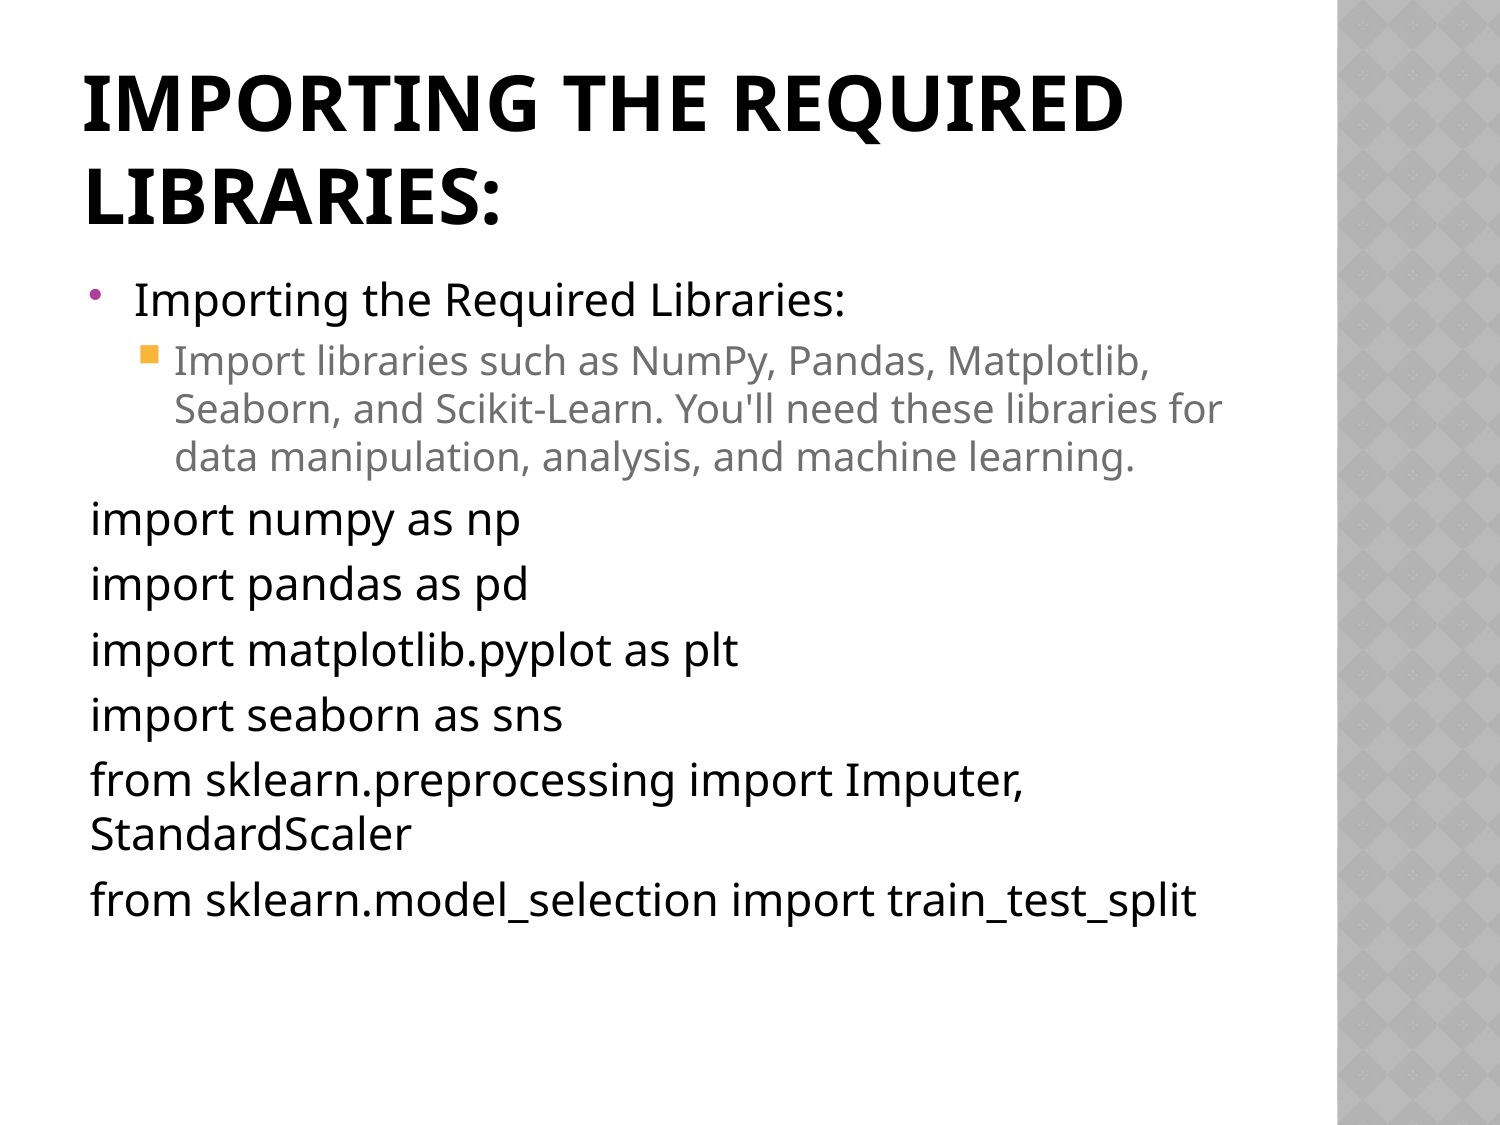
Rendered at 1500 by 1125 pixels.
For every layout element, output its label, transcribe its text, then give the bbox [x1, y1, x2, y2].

title Importing the Required Libraries: [75, 52, 1263, 240]
list Importing the Required Libraries: Import libraries such as NumPy, Pandas, Matplotlib, Seaborn, and Scikit-Learn. You'll need these libraries for data manipulation, analysis, and machine learning. import numpy as np import pandas as pd import matplotlib.pyplot as plt import seaborn as sns from sklearn.preprocessing import Imputer, StandardScaler from sklearn.model_selection import train_test_split [75, 264, 1263, 1059]
